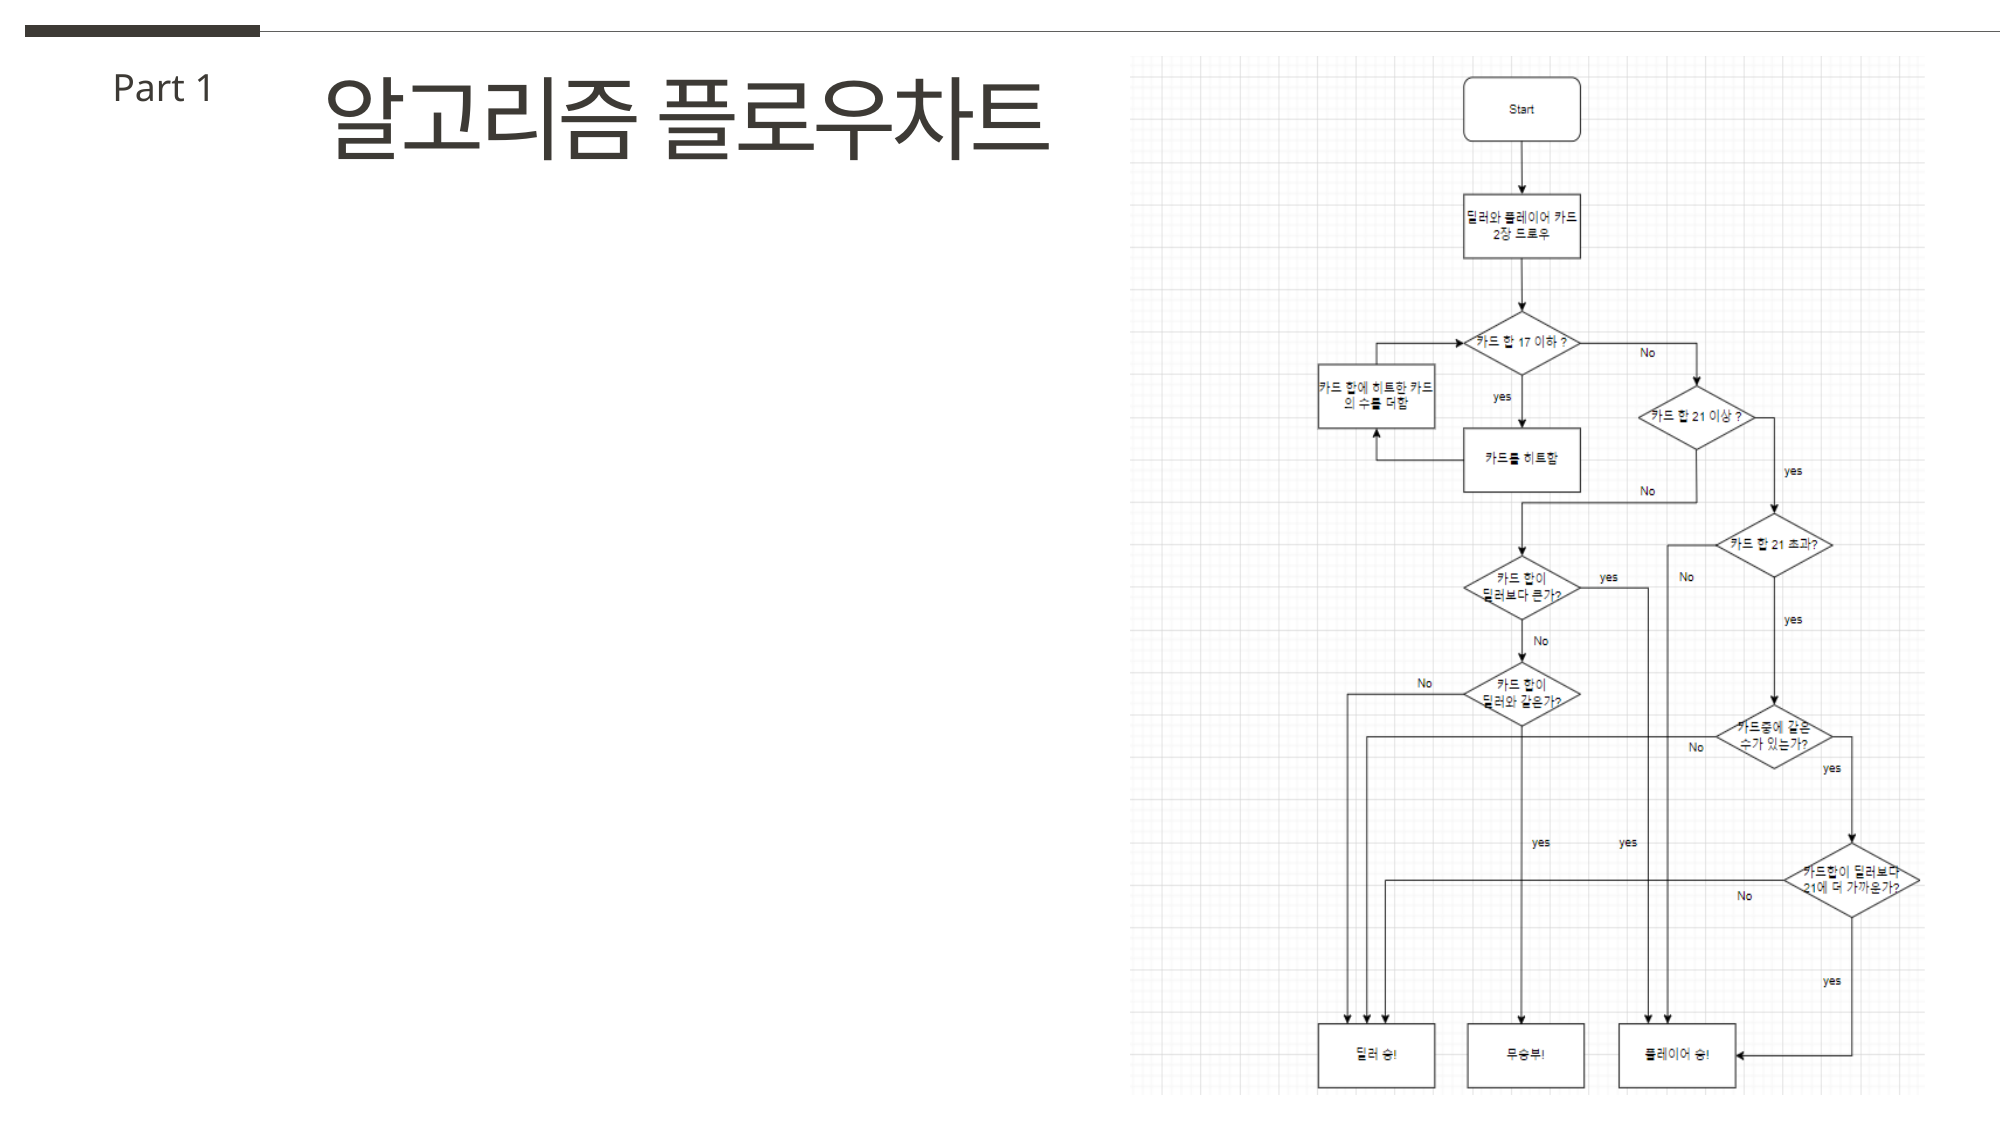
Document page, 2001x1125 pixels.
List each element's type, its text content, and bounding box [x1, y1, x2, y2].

picture [1130, 56, 1926, 1095]
text_box 알고리즘 플로우차트 [307, 54, 1070, 179]
text_box Part 1 [97, 56, 232, 117]
